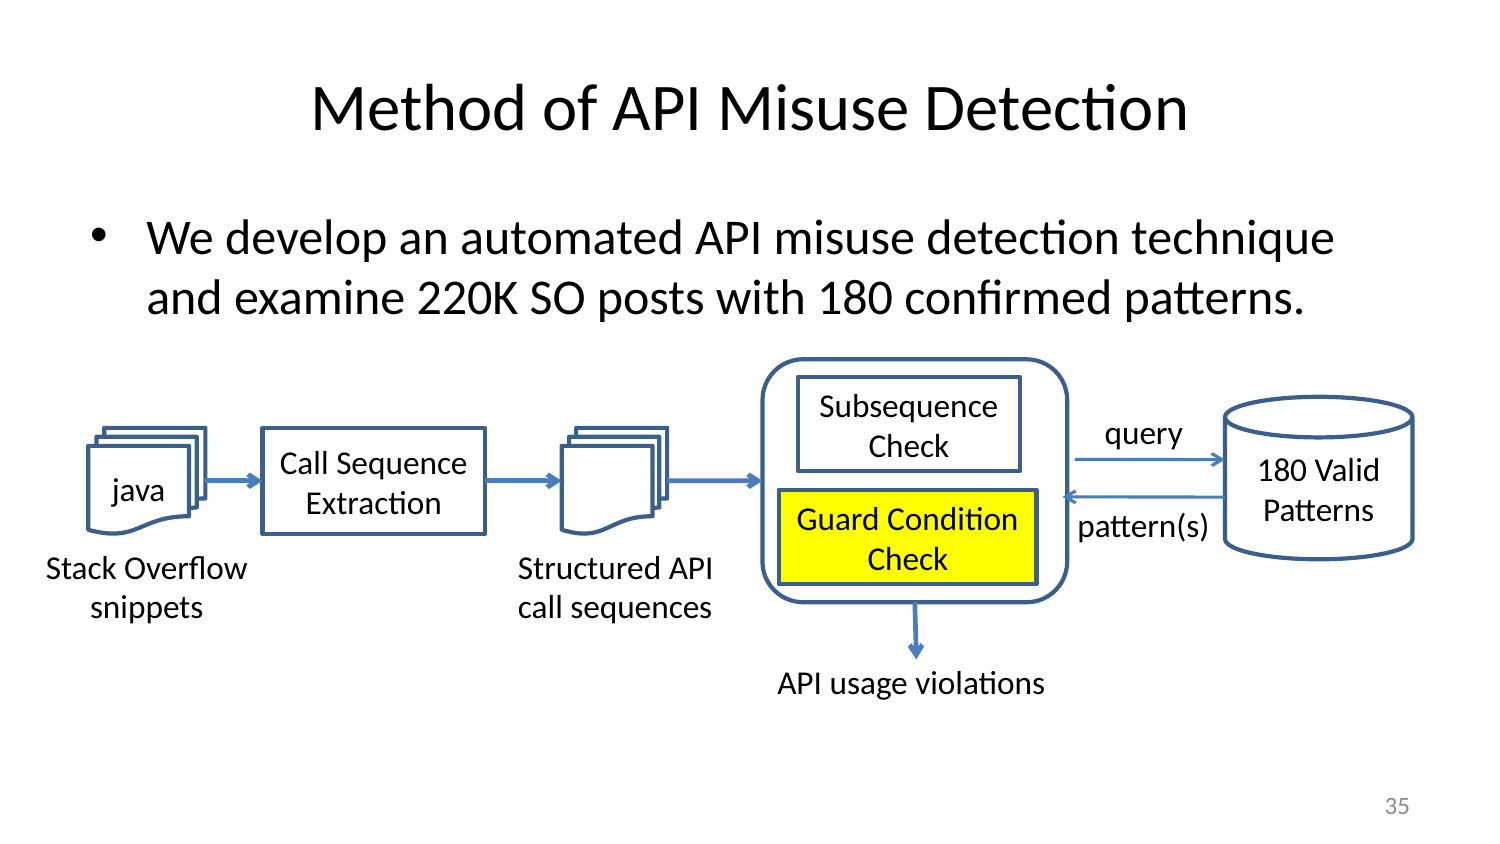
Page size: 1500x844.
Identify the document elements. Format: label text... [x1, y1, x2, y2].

text_box pattern(s) [1062, 496, 1238, 552]
text_box Call Sequence Extraction [260, 426, 487, 536]
text_box java [86, 425, 208, 536]
text_box Structured API call sequences [503, 538, 738, 633]
list We develop an automated API misuse detection technique and examine 220K SO posts with 180 confirmed patterns. [75, 196, 1425, 754]
text_box [559, 425, 670, 536]
text_box API usage violations [762, 653, 1126, 709]
text_box query [1089, 403, 1200, 457]
text_box Stack Overflow snippets [6, 538, 288, 633]
text_box 180 Valid Patterns [1222, 394, 1415, 562]
title Method of API Misuse Detection [75, 33, 1425, 175]
text_box [760, 357, 1070, 605]
slide_number 35 [1074, 782, 1425, 827]
